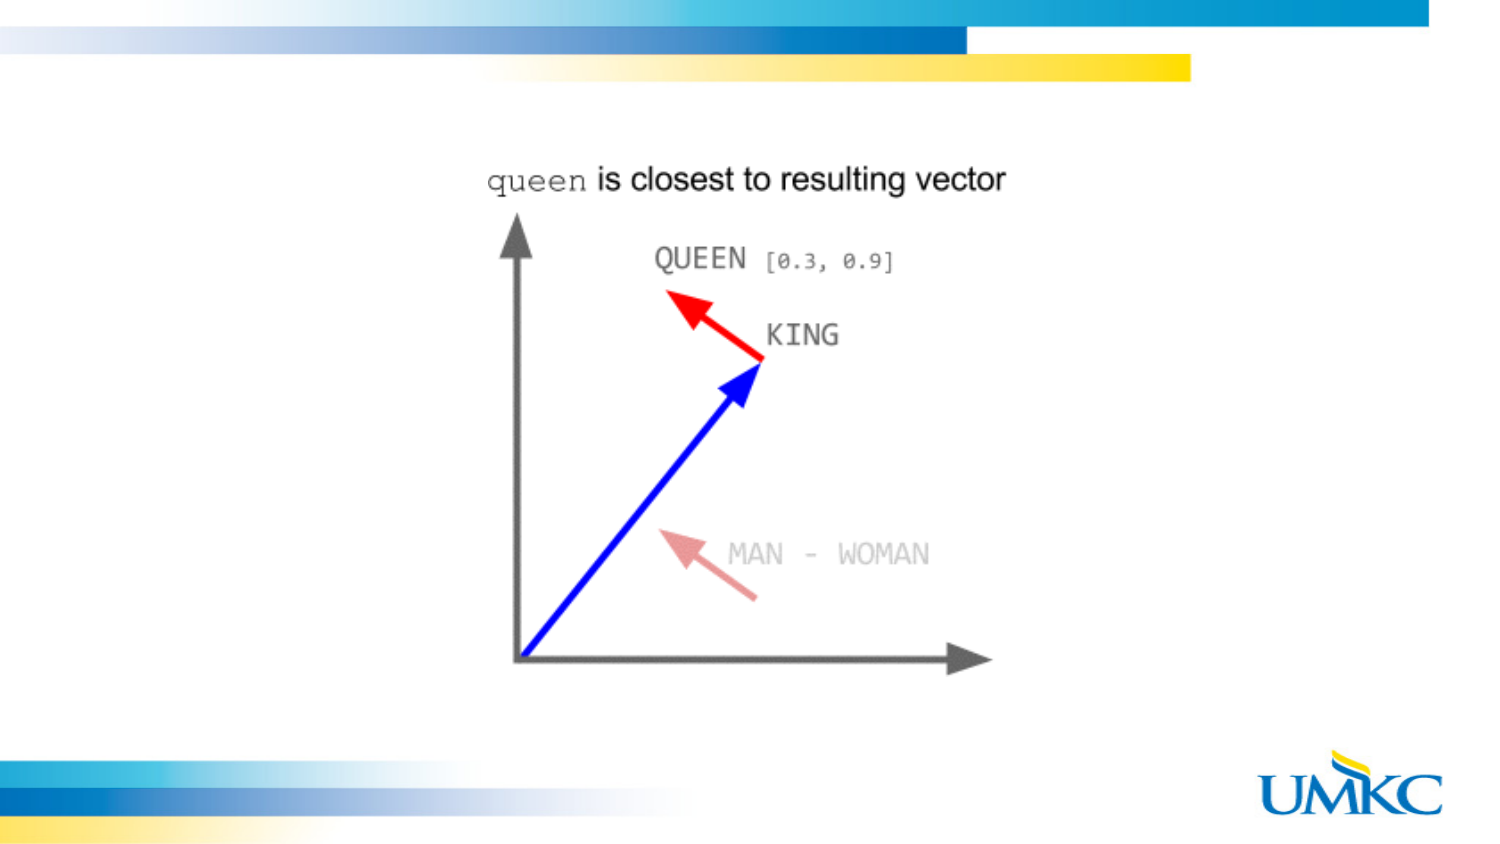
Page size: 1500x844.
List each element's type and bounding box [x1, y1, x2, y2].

text_box [488, 165, 1007, 677]
picture [0, 0, 1500, 844]
